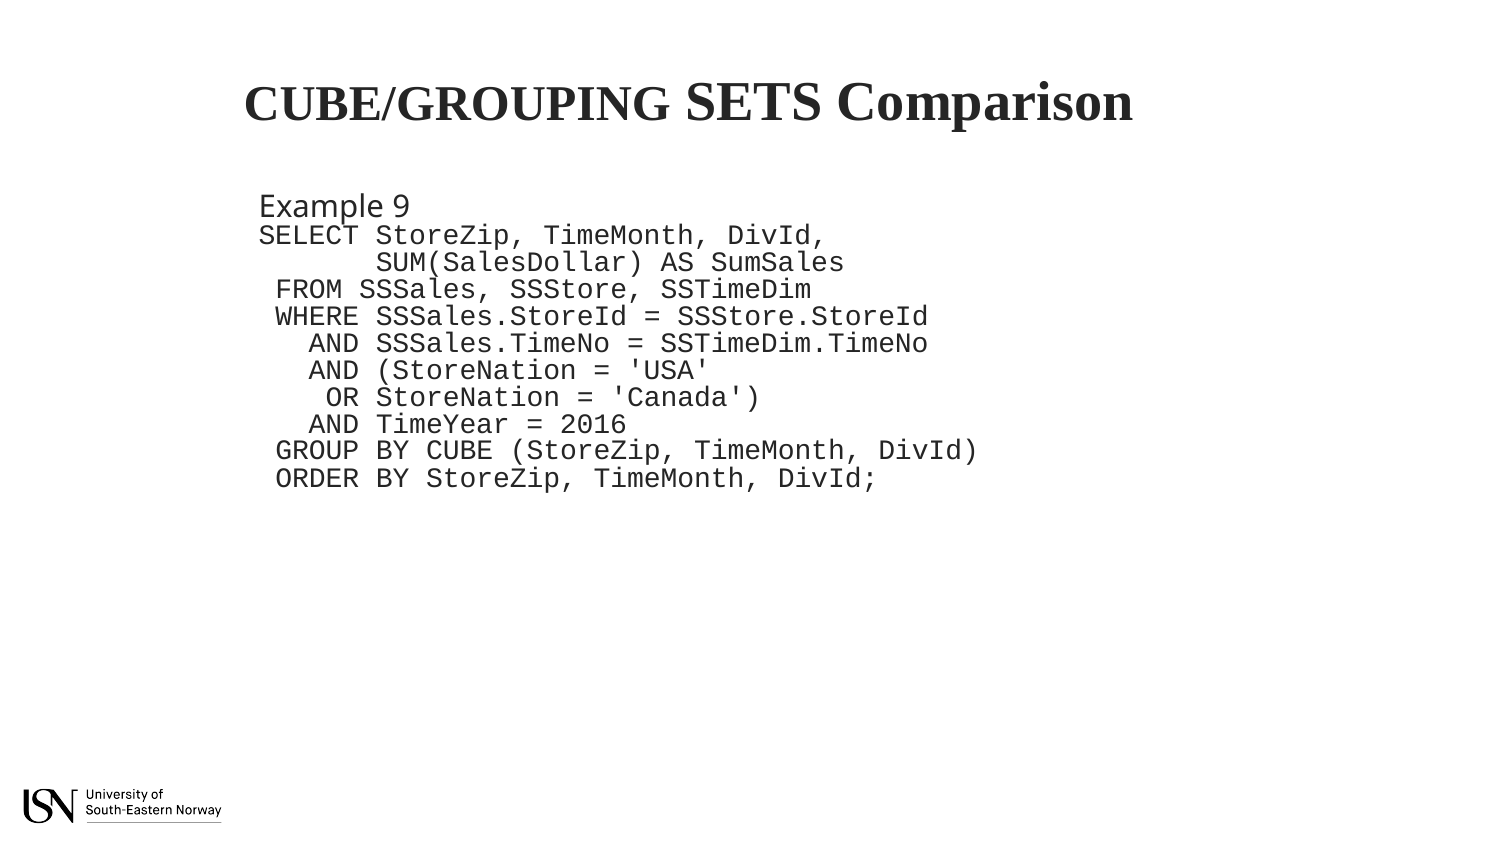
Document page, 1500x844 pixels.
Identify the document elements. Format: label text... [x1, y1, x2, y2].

picture [3, 768, 238, 844]
list Example 9 SELECT StoreZip, TimeMonth, DivId, SUM(SalesDollar) AS SumSales FROM SSSales, SSStore, SSTimeDim WHERE SSSales.StoreId = SSStore.StoreId AND SSSales.TimeNo = SSTimeDim.TimeNo AND (StoreNation = 'USA' OR StoreNation = 'Canada') AND TimeYear = 2016 GROUP BY CUBE (StoreZip, TimeMonth, DivId) ORDER BY StoreZip, TimeMonth, DivId; [243, 193, 1254, 714]
title CUBE/GROUPING SETS Comparison [243, 52, 1247, 132]
